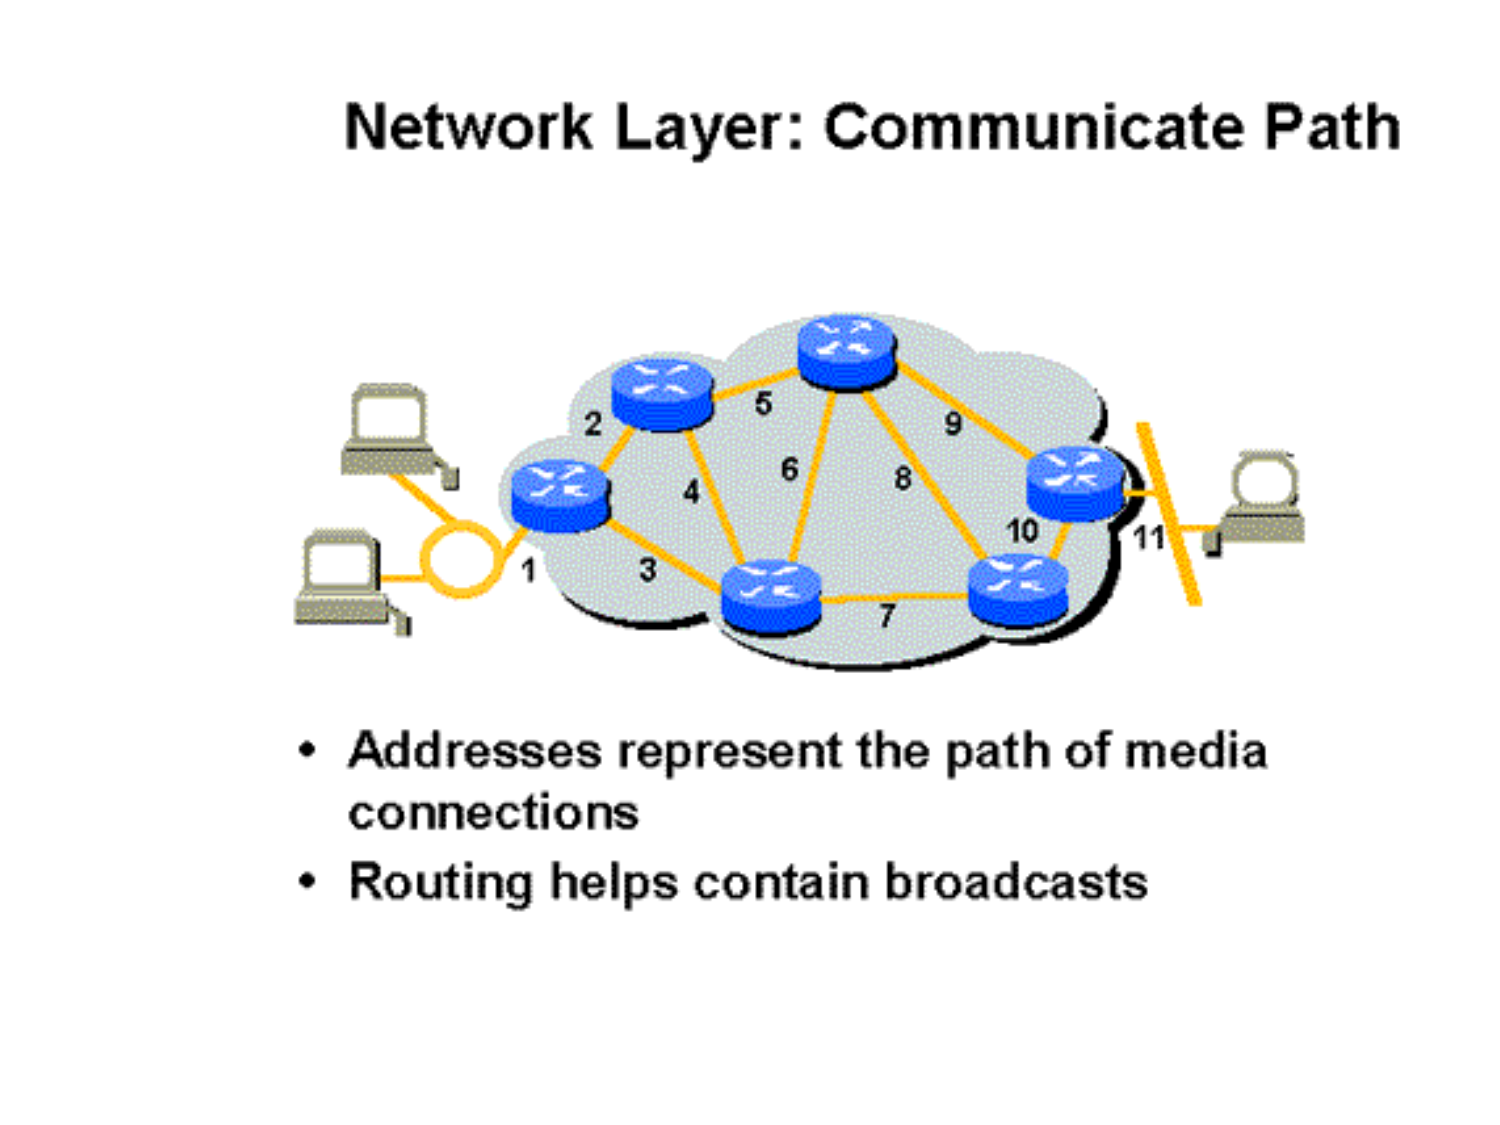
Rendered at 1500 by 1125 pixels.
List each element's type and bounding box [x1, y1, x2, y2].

picture [187, 74, 1463, 1072]
